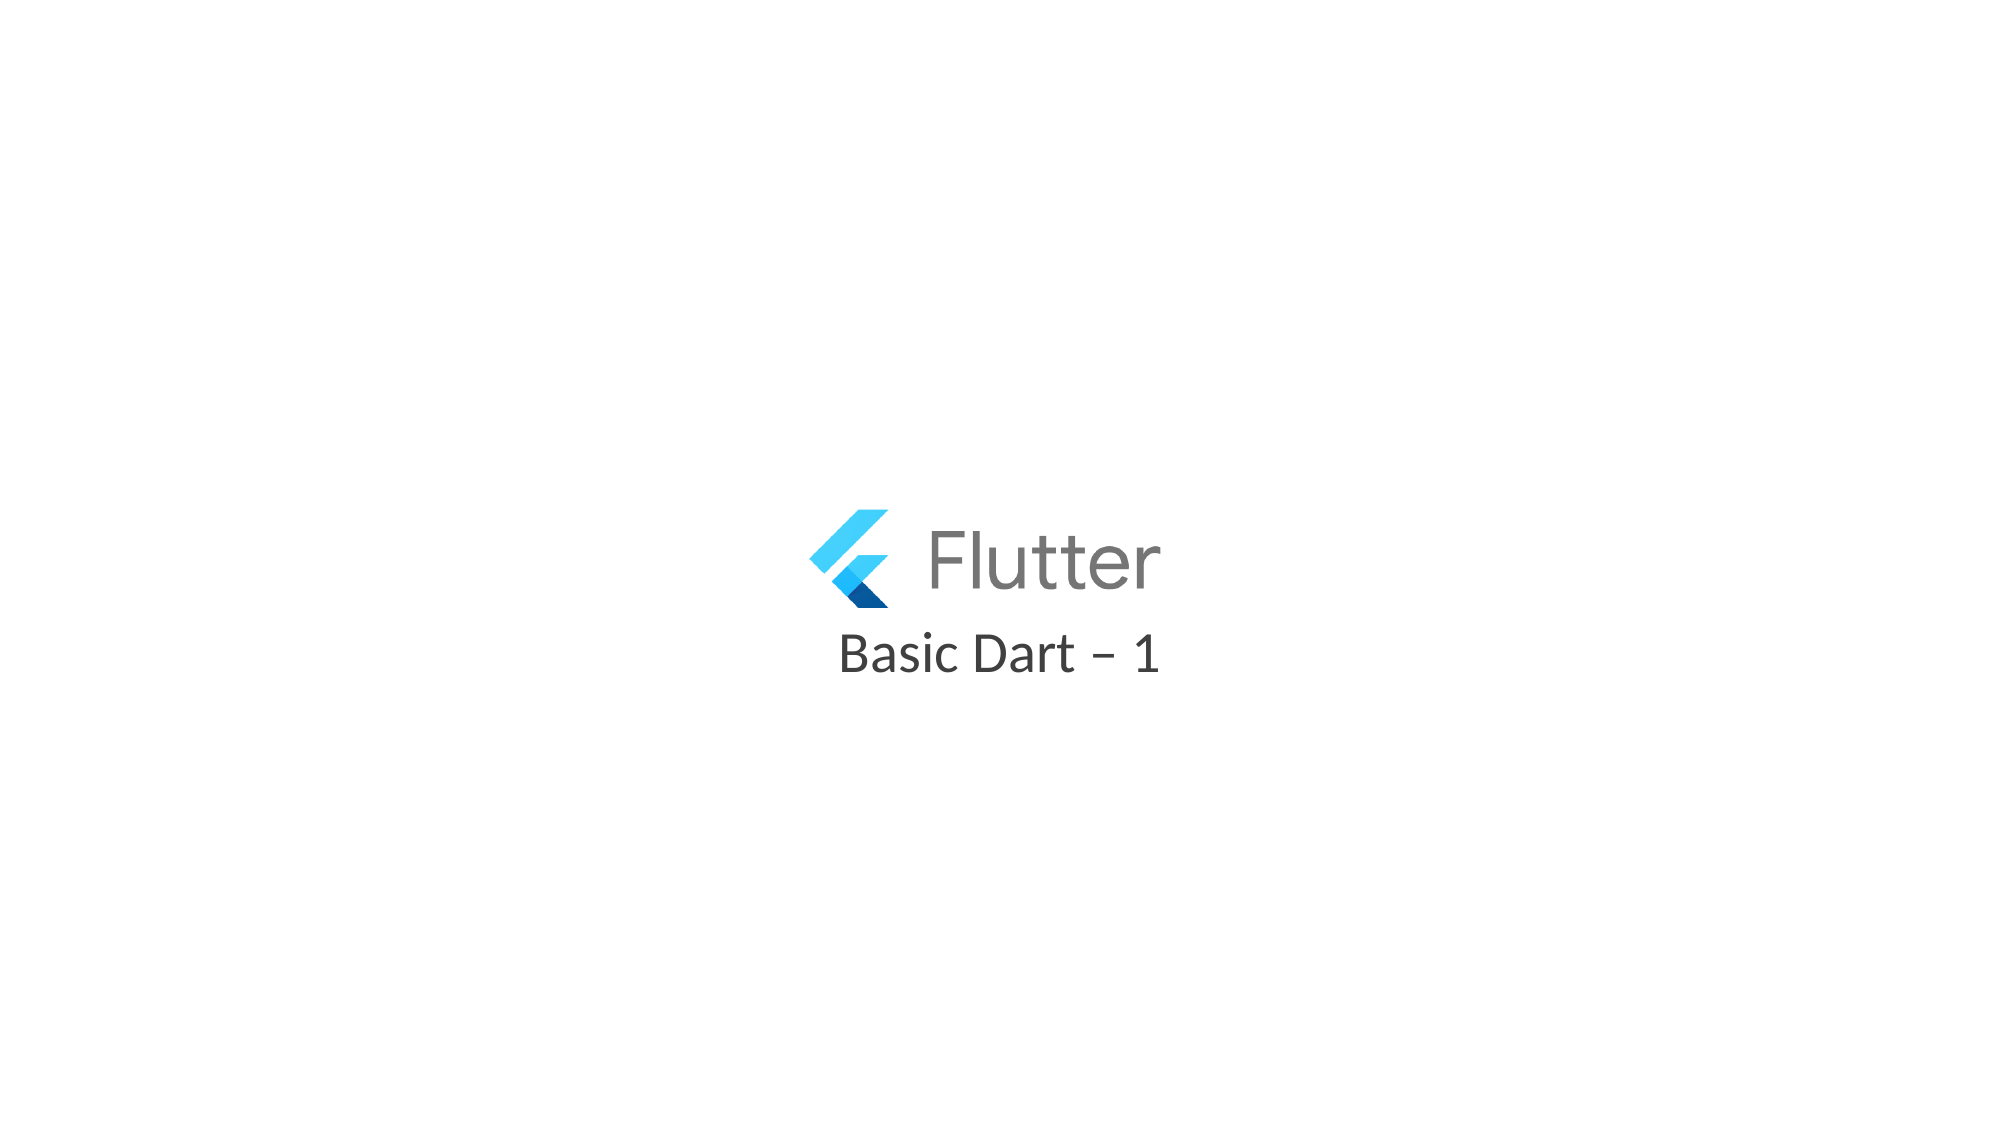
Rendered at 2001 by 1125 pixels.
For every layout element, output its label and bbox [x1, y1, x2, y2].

picture [704, 417, 1296, 708]
